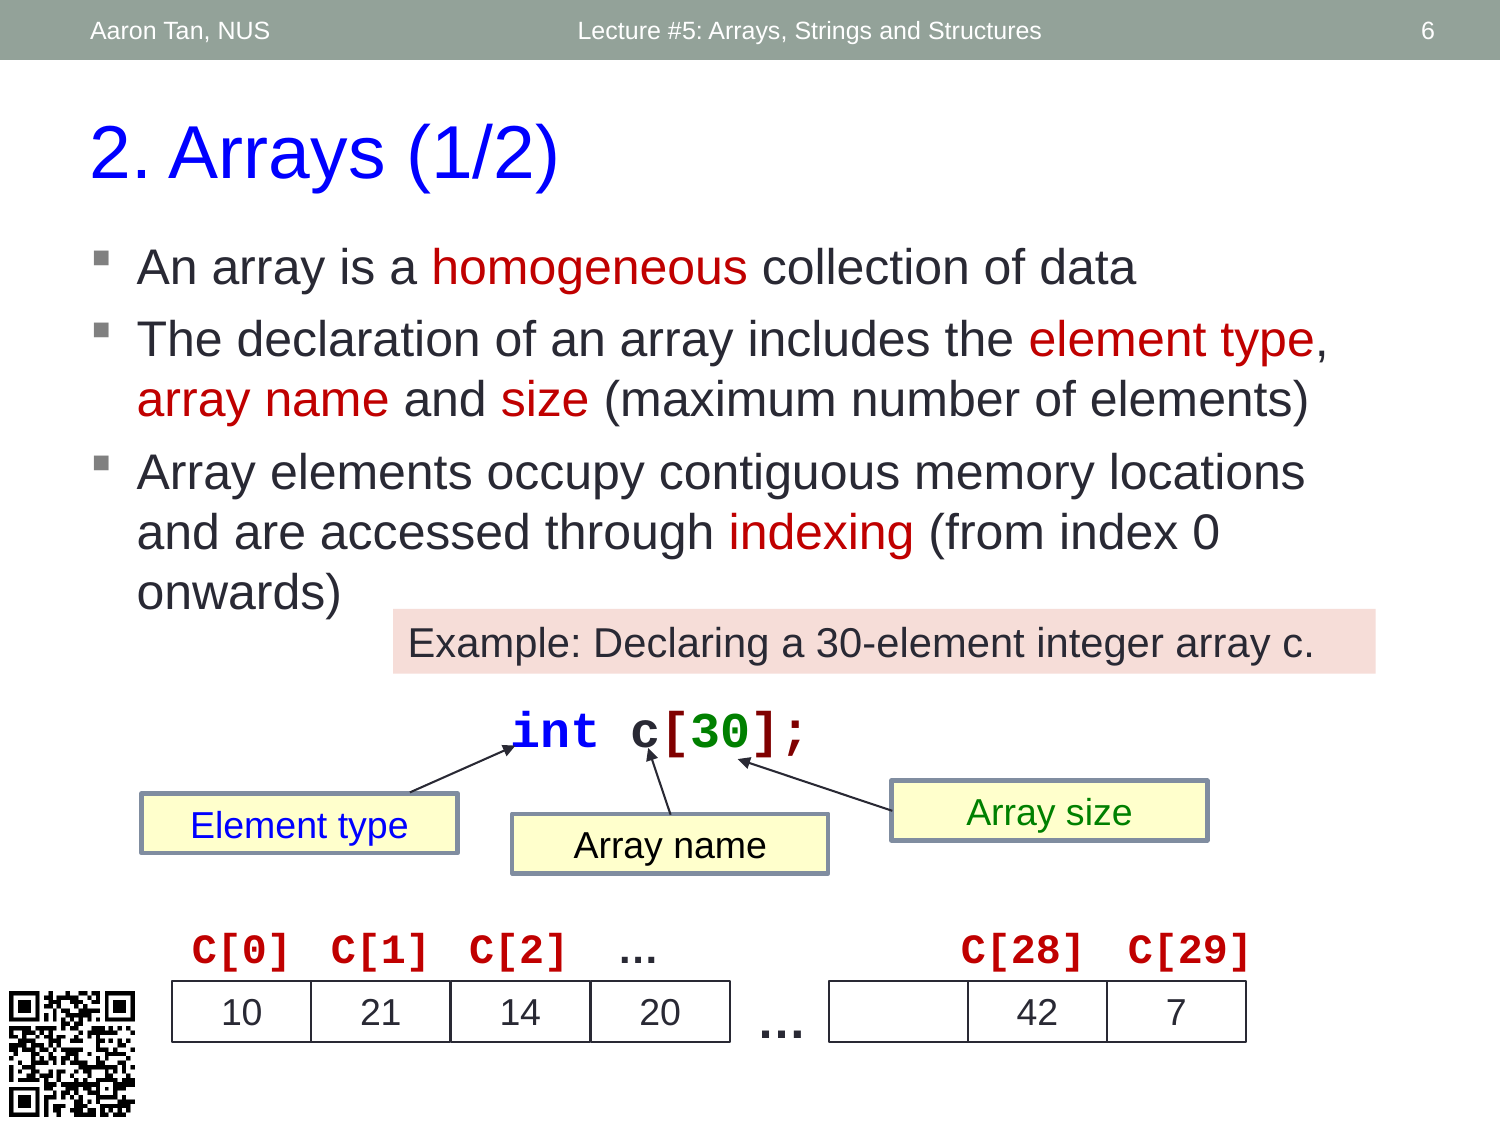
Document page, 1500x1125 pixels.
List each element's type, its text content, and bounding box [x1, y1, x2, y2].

picture [0, 982, 143, 1125]
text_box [141, 745, 516, 855]
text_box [172, 914, 1275, 1043]
footer Lecture #5: Arrays, Strings and Structures [562, 3, 1238, 57]
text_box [737, 758, 1208, 842]
text_box Example: Declaring a 30-element integer array c. [393, 608, 1376, 674]
slide_number 6 [1308, 3, 1450, 57]
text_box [511, 747, 829, 875]
text_box 2. Arrays (1/2) [74, 96, 1425, 202]
text_box An array is a homogeneous collection of data The declaration of an array includes the element type, array name and size (maximum number of elements) Array elements occupy contiguous memory locations and are accessed through indexing (from index 0 onwards) [75, 226, 1389, 627]
text_box int c[30]; [465, 689, 856, 755]
slide_number Aaron Tan, NUS [75, 3, 550, 57]
